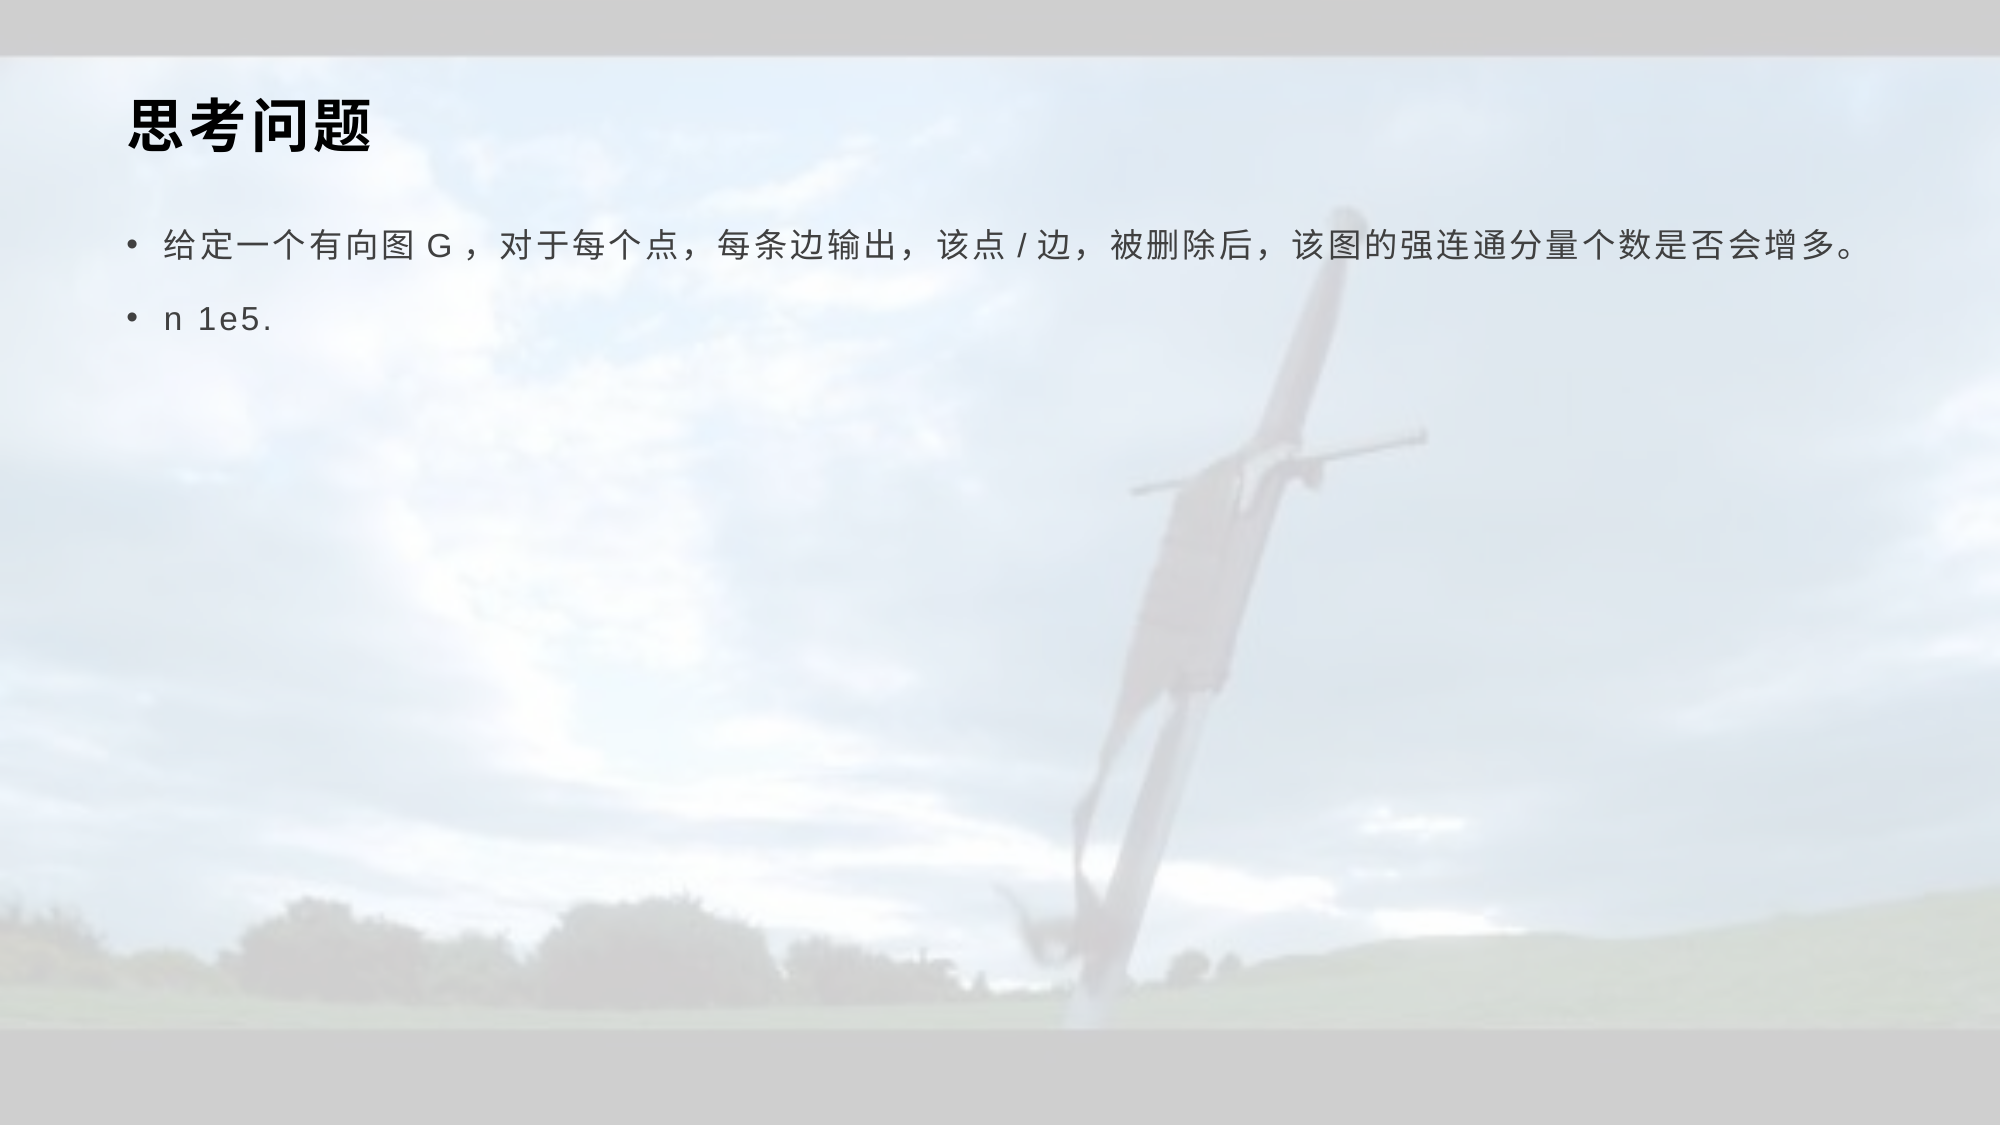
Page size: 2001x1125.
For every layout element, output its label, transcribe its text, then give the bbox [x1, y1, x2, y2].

list 给定一个有向图G，对于每个点，每条边输出，该点/边，被删除后，该图的强连通分量个数是否会增多。 n 1e5. [109, 212, 1891, 1040]
title 思考问题 [109, 70, 1891, 178]
